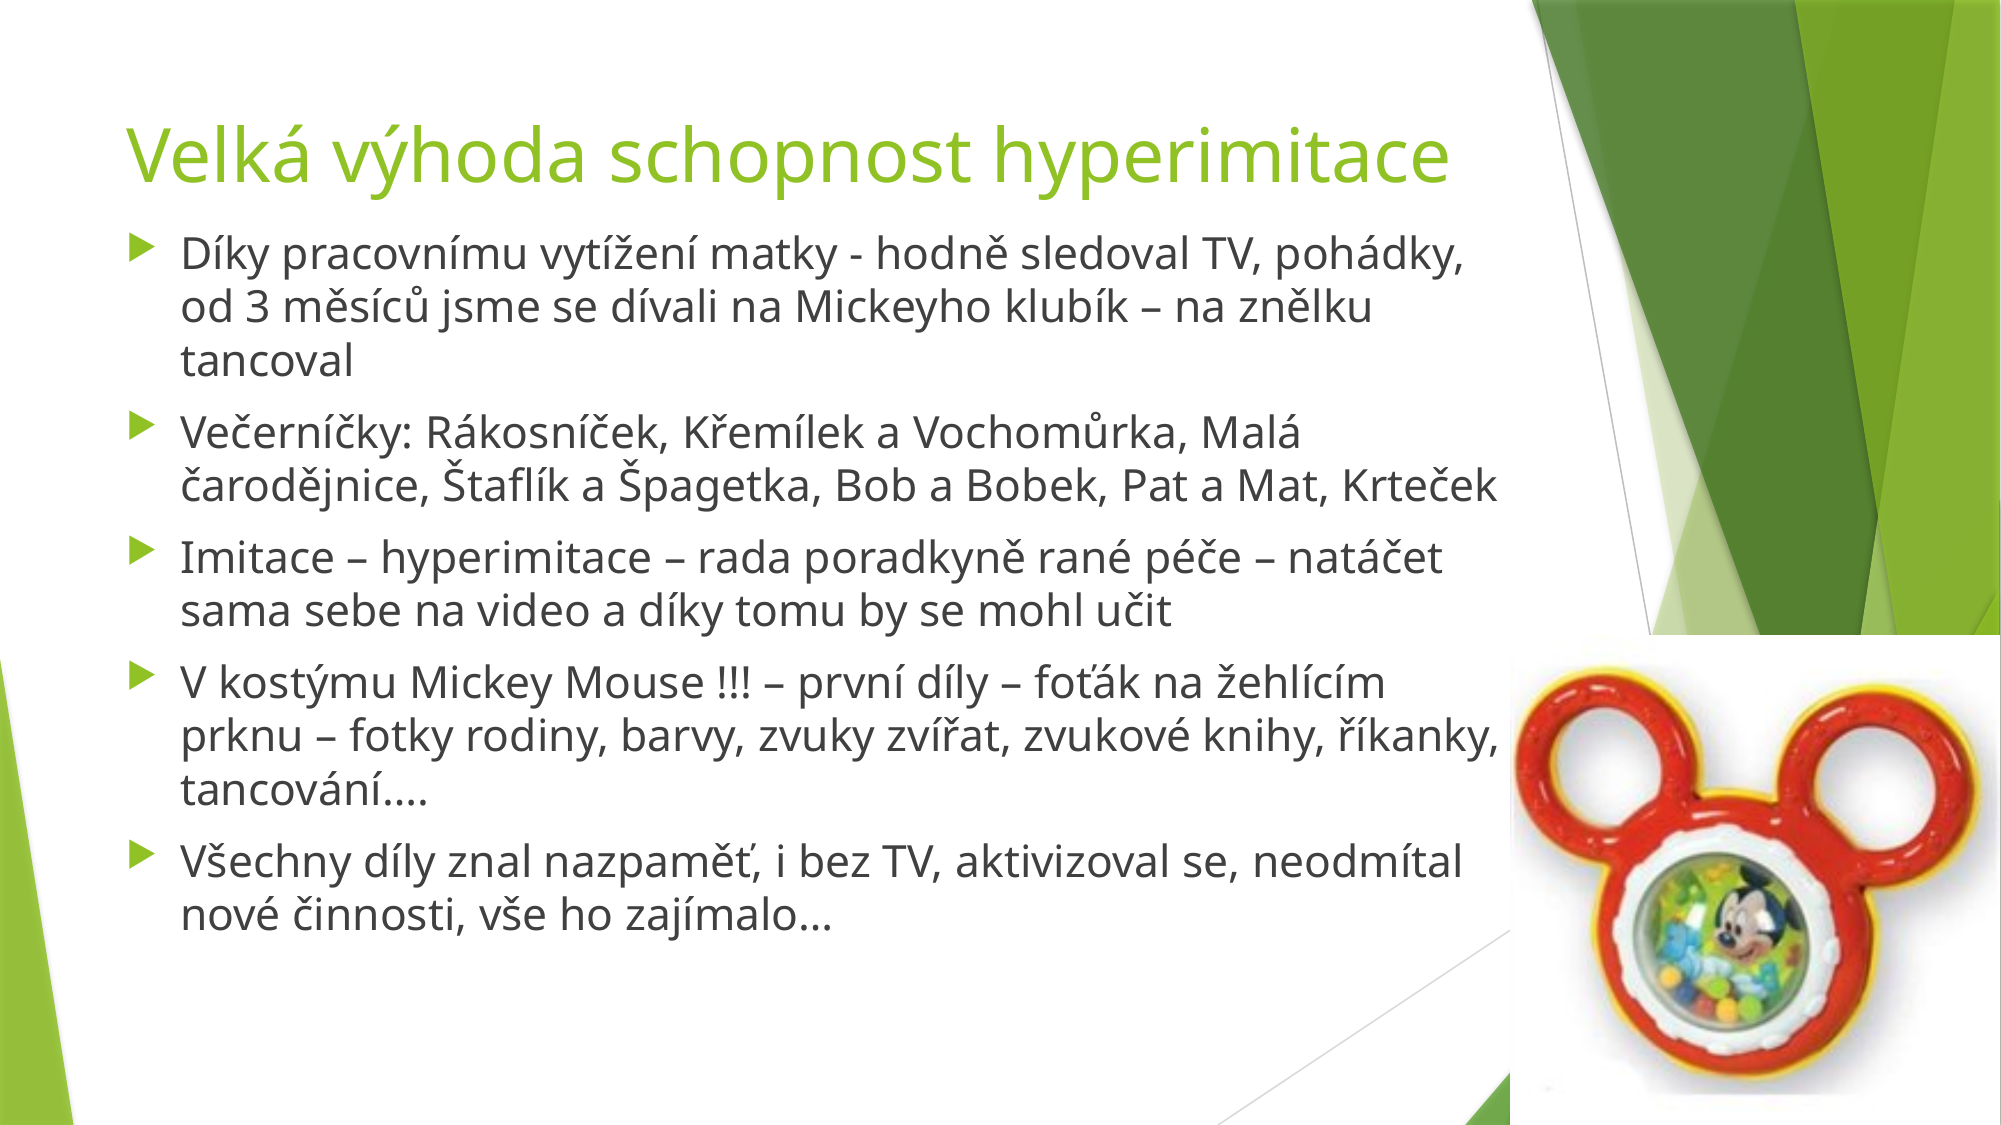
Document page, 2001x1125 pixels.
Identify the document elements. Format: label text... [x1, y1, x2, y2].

list Díky pracovnímu vytížení matky - hodně sledoval TV, pohádky, od 3 měsíců jsme se dívali na Mickeyho klubík – na znělku tancoval Večerníčky: Rákosníček, Křemílek a Vochomůrka, Malá čarodějnice, Štaflík a Špagetka, Bob a Bobek, Pat a Mat, Krteček Imitace – hyperimitace – rada poradkyně rané péče – natáčet sama sebe na video a díky tomu by se mohl učit V kostýmu Mickey Mouse !!! – první díly – foťák na žehlícím prknu – fotky rodiny, barvy, zvuky zvířat, zvukové knihy, říkanky, tancování…. Všechny díly znal nazpaměť, i bez TV, aktivizoval se, neodmítal nové činnosti, vše ho zajímalo… [111, 217, 1522, 992]
picture [1510, 635, 2000, 1125]
title Velká výhoda schopnost hyperimitace [111, 99, 1522, 217]
